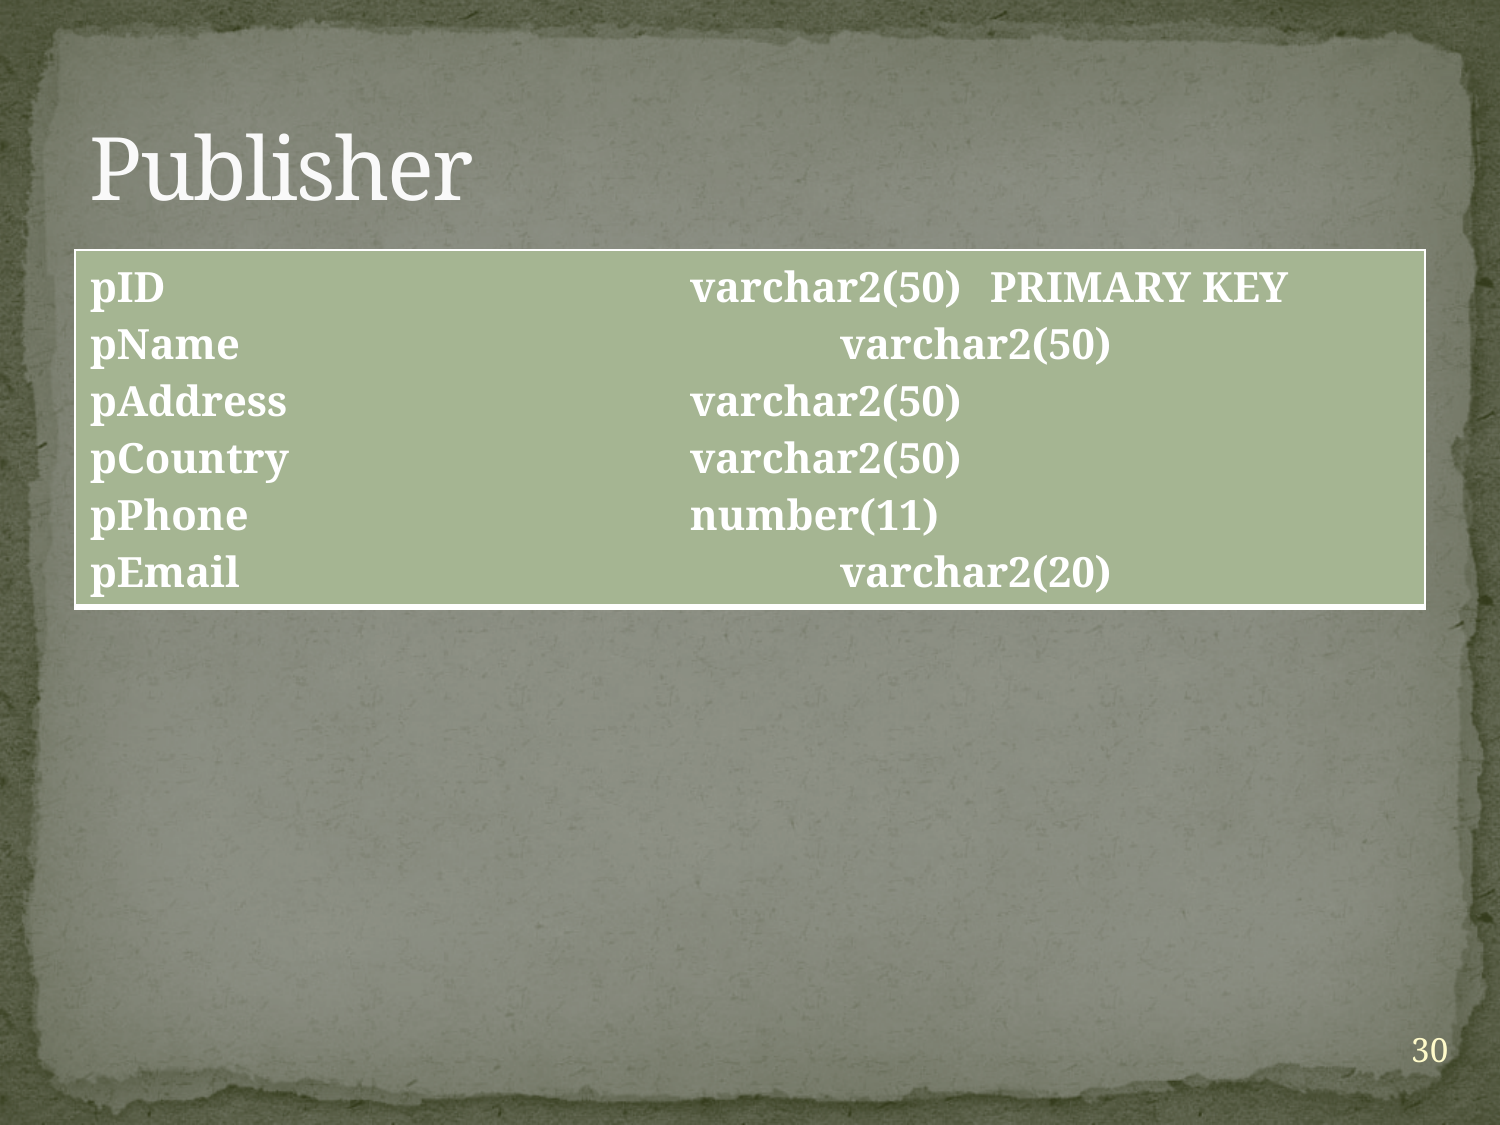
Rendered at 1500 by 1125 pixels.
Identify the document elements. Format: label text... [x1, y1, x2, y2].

title Publisher [74, 24, 1425, 225]
table_header pID varchar2(50) PRIMARY KEY pName varchar2(50) pAddress varchar2(50) pCountry varchar2(50) pPhone number(11) pEmail varchar2(20) [76, 251, 1424, 604]
slide_number 30 [1379, 1014, 1480, 1089]
